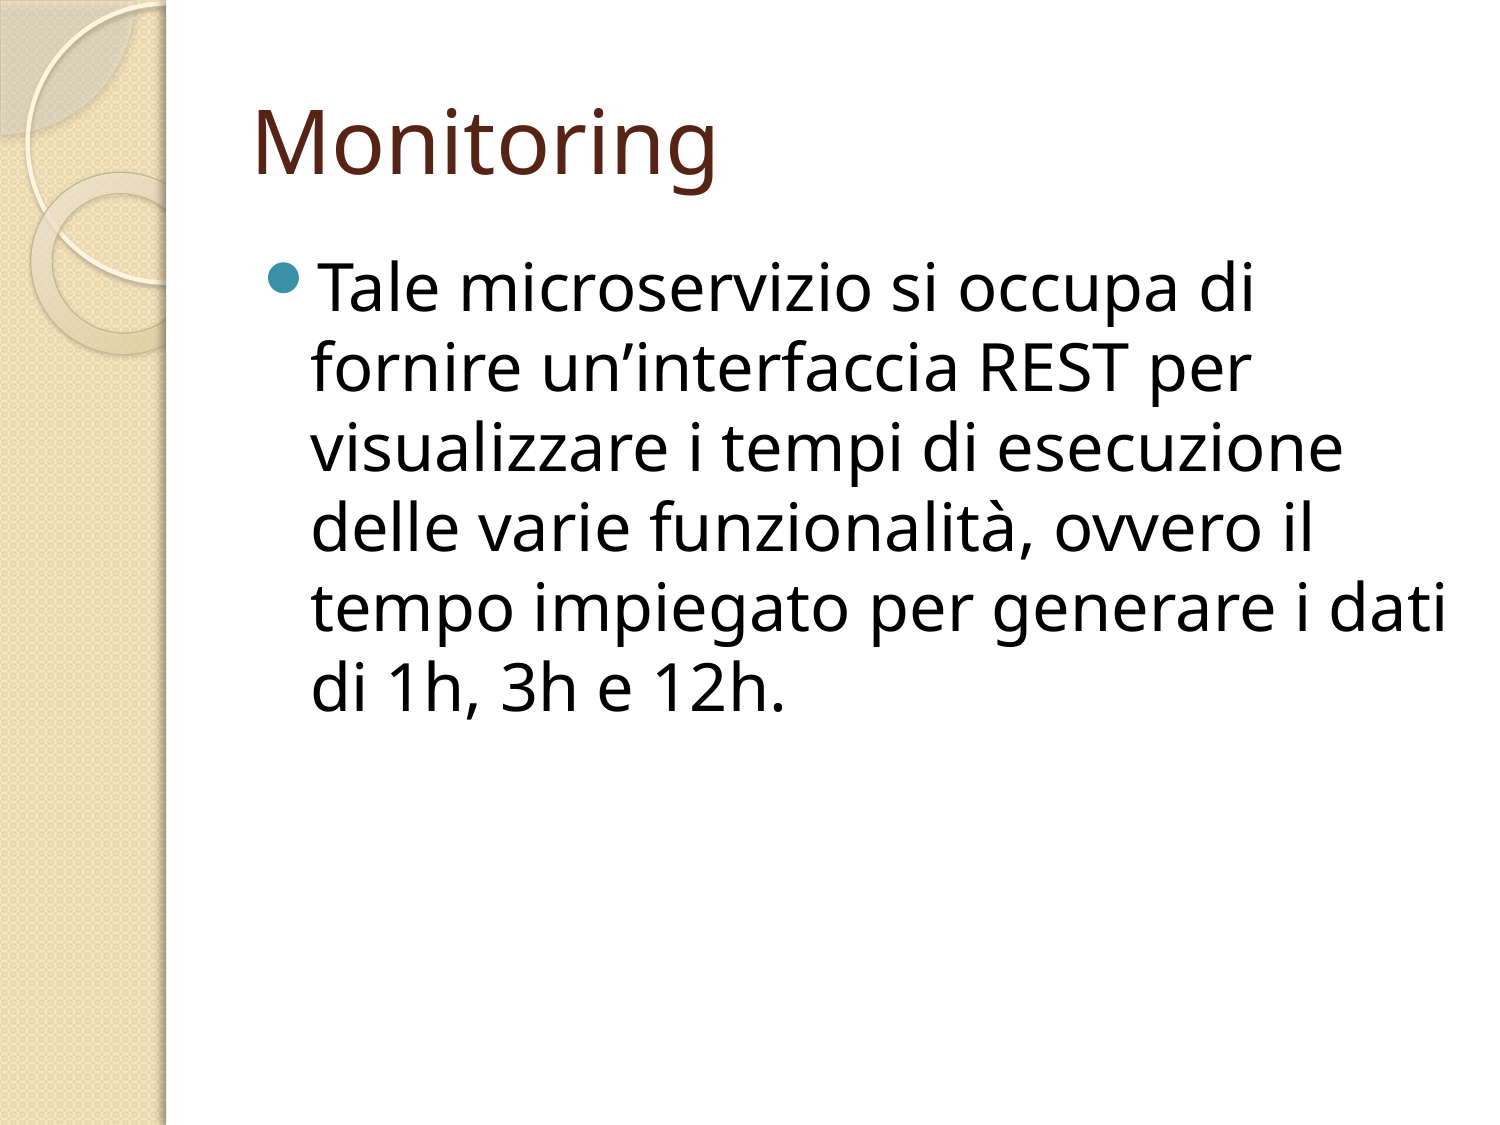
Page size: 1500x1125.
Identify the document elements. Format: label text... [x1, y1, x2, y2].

title Monitoring [235, 45, 1466, 233]
list Tale microservizio si occupa di fornire un’interfaccia REST per visualizzare i tempi di esecuzione delle varie funzionalità, ovvero il tempo impiegato per generare i dati di 1h, 3h e 12h. [235, 237, 1466, 1025]
